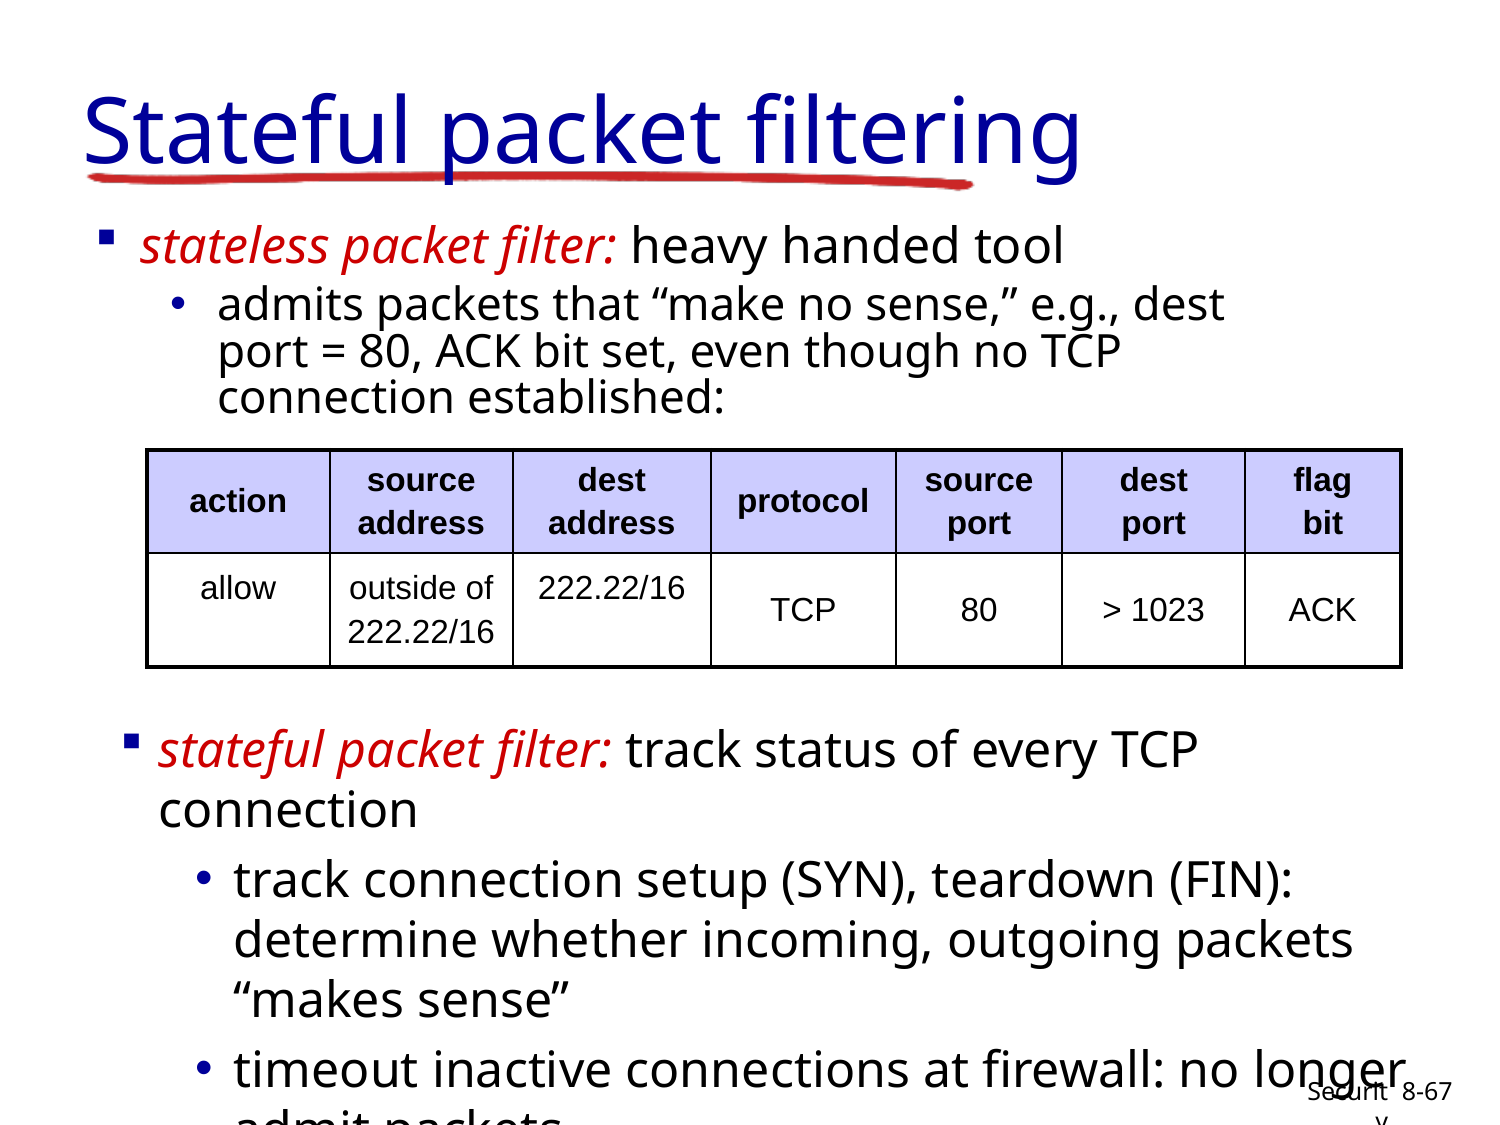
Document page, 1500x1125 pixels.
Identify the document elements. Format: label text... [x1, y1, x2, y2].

footer Security [1284, 1067, 1403, 1110]
table_cell allow [149, 554, 329, 665]
table_cell TCP [712, 554, 895, 665]
picture [83, 167, 984, 197]
title Stateful packet filtering [67, 32, 1343, 221]
table_header dest address [514, 452, 710, 552]
table_header flag bit [1246, 452, 1399, 552]
text_box stateful packet filter: track status of every TCP connection track connection setup (SYN), teardown (FIN): determine whether incoming, outgoing packets “makes sense” timeout inactive connections at firewall: no longer admit packets [105, 710, 1461, 981]
table_header source port [897, 452, 1061, 552]
table_cell 80 [897, 554, 1061, 665]
table_cell 222.22/16 [514, 554, 710, 665]
table_header action [149, 452, 329, 552]
text_box 8-67 [1387, 1068, 1500, 1113]
table_cell > 1023 [1063, 554, 1244, 665]
table_header protocol [712, 452, 895, 552]
table_cell outside of 222.22/16 [331, 554, 512, 665]
table_header dest port [1063, 452, 1244, 552]
list stateless packet filter: heavy handed tool admits packets that “make no sense,” e.g., dest port = 80, ACK bit set, even though no TCP connection established: [80, 215, 1313, 969]
table_header source address [331, 452, 512, 552]
table_cell ACK [1246, 554, 1399, 665]
